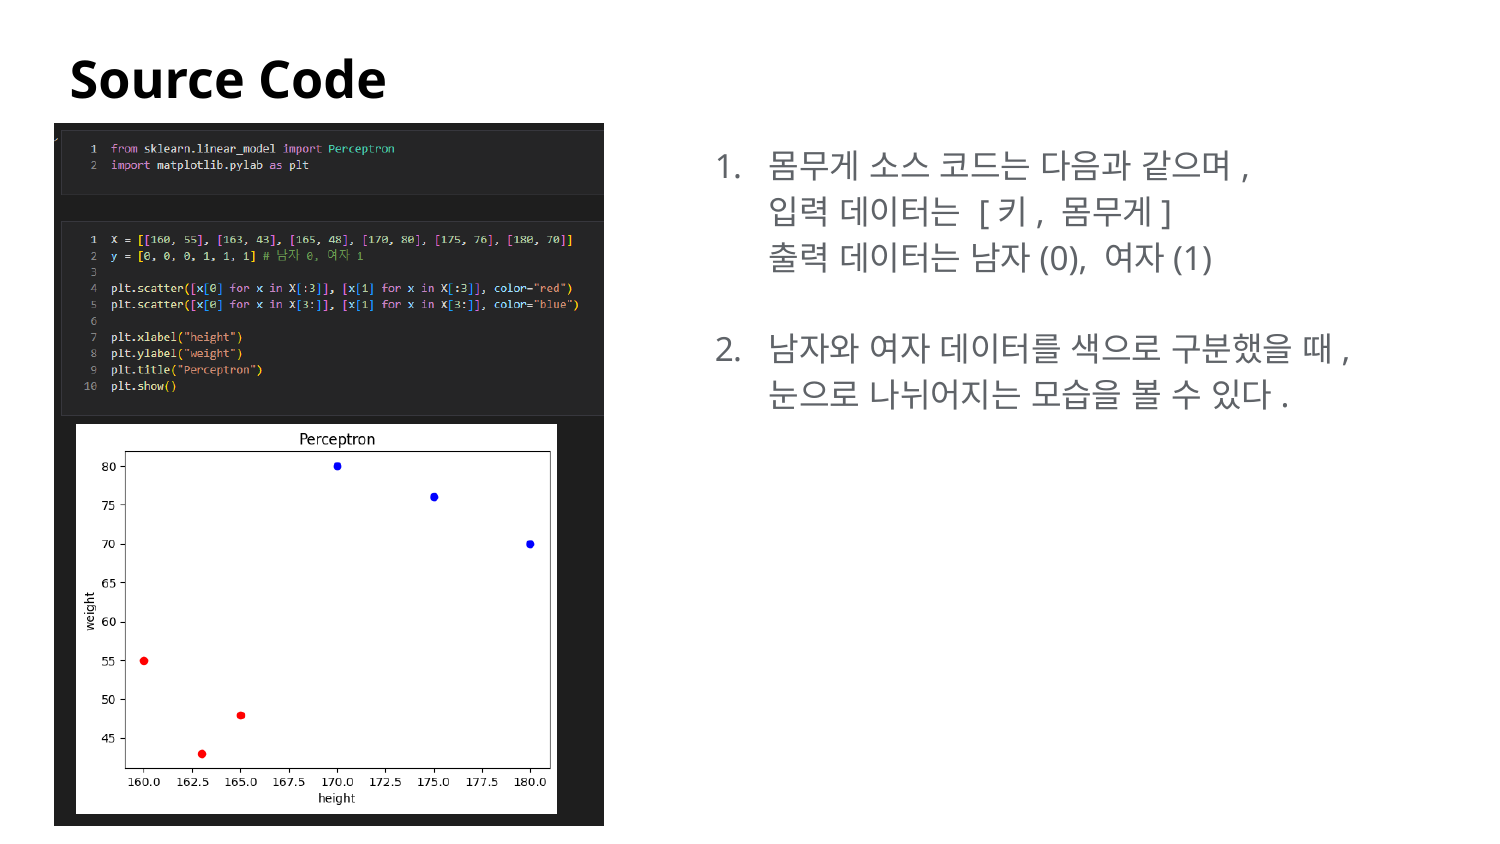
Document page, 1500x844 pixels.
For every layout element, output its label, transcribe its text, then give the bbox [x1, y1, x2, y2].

picture [54, 123, 604, 827]
title Source Code [54, 0, 516, 123]
list 몸무게 소스 코드는 다음과 같으며, 입력 데이터는 [키, 몸무게] 출력 데이터는 남자(0), 여자(1) 남자와 여자 데이터를 색으로 구분했을 때, 눈으로 나뉘어지는 모습을 볼 수 있다. [679, 123, 1461, 646]
